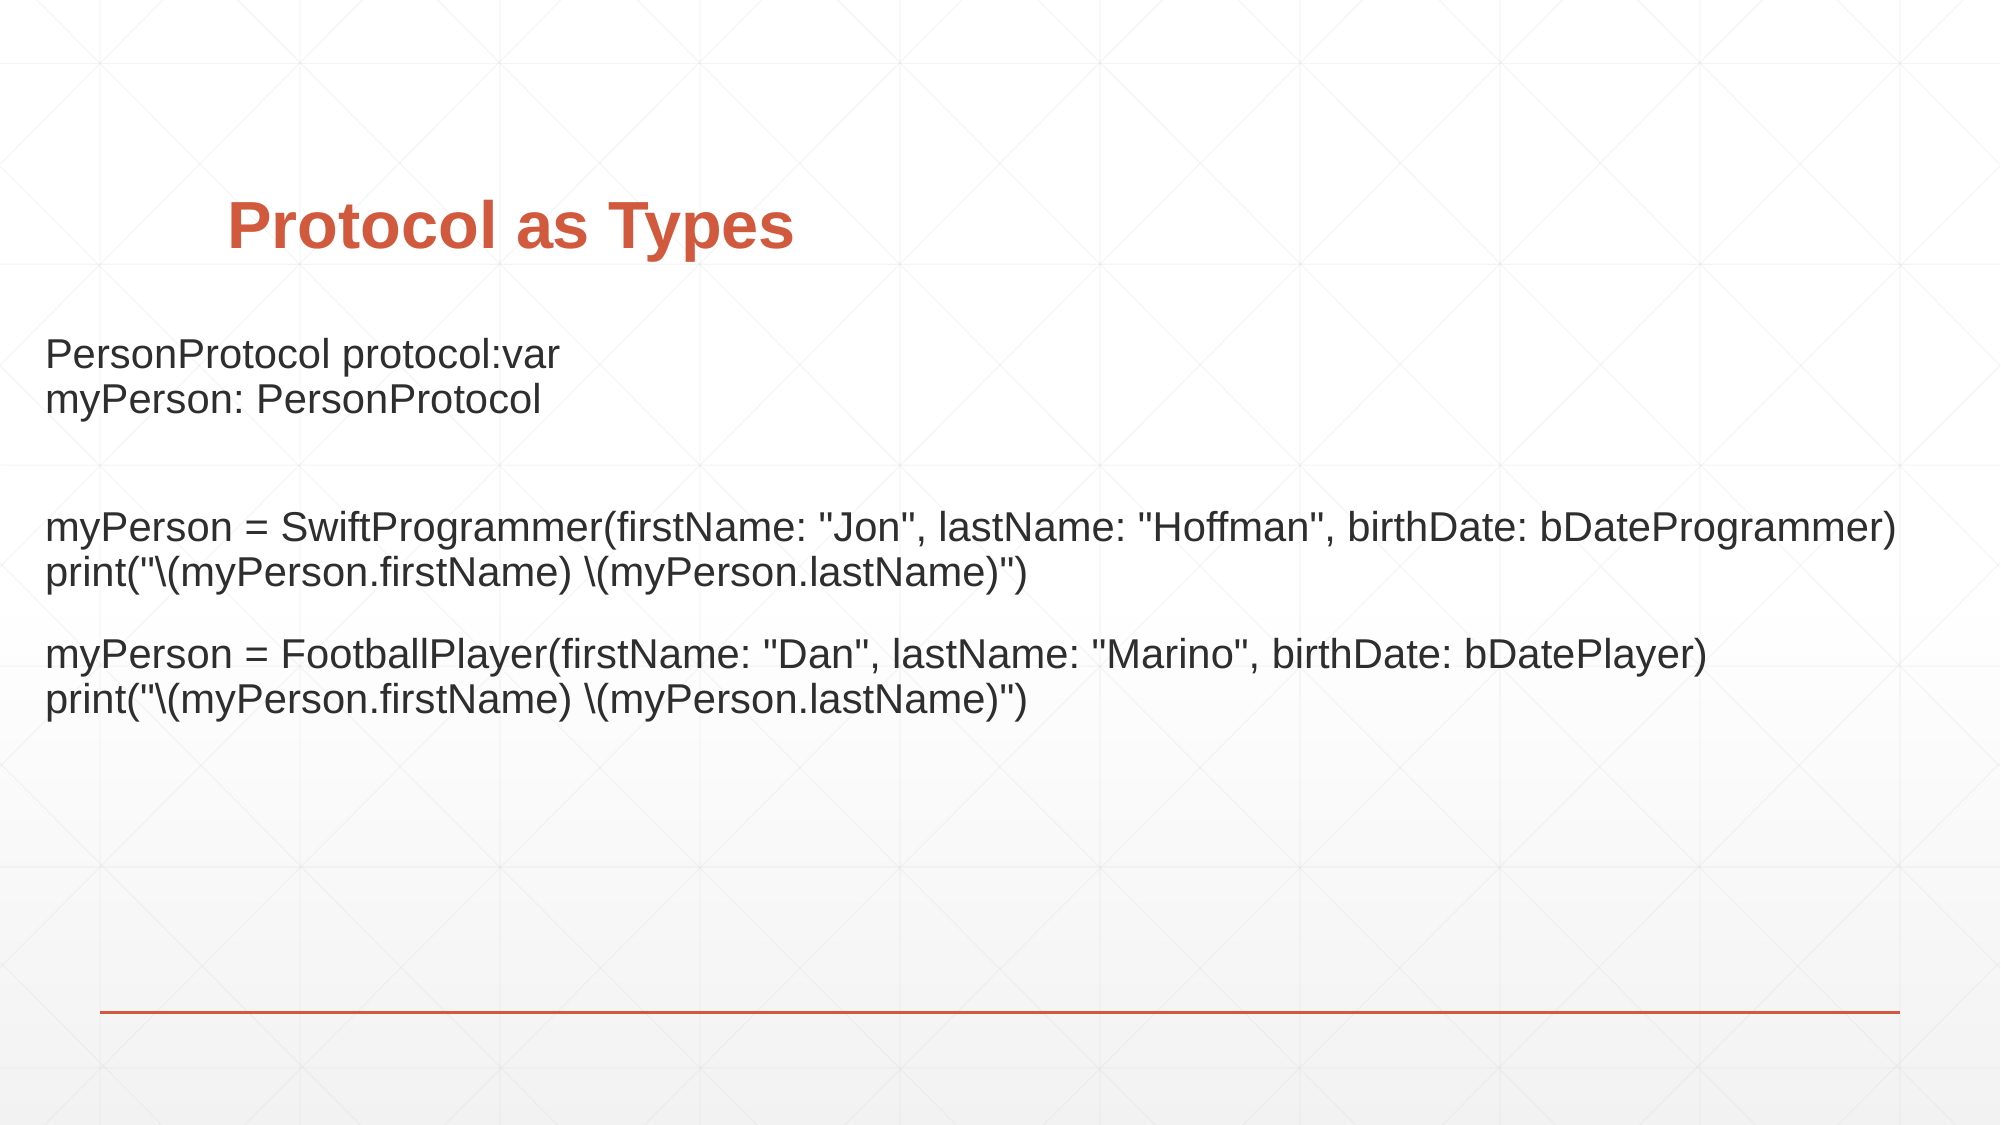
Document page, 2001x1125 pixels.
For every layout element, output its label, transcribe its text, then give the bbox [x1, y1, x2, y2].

title Protocol as Types [212, 82, 1788, 271]
list PersonProtocol protocol:var myPerson: PersonProtocol myPerson = SwiftProgrammer(firstName: "Jon", lastName: "Hoffman", birthDate: bDateProgrammer) print("\(myPerson.firstName) \(myPerson.lastName)") myPerson = FootballPlayer(firstName: "Dan", lastName: "Marino", birthDate: bDatePlayer) print("\(myPerson.firstName) \(myPerson.lastName)") [30, 324, 1953, 950]
